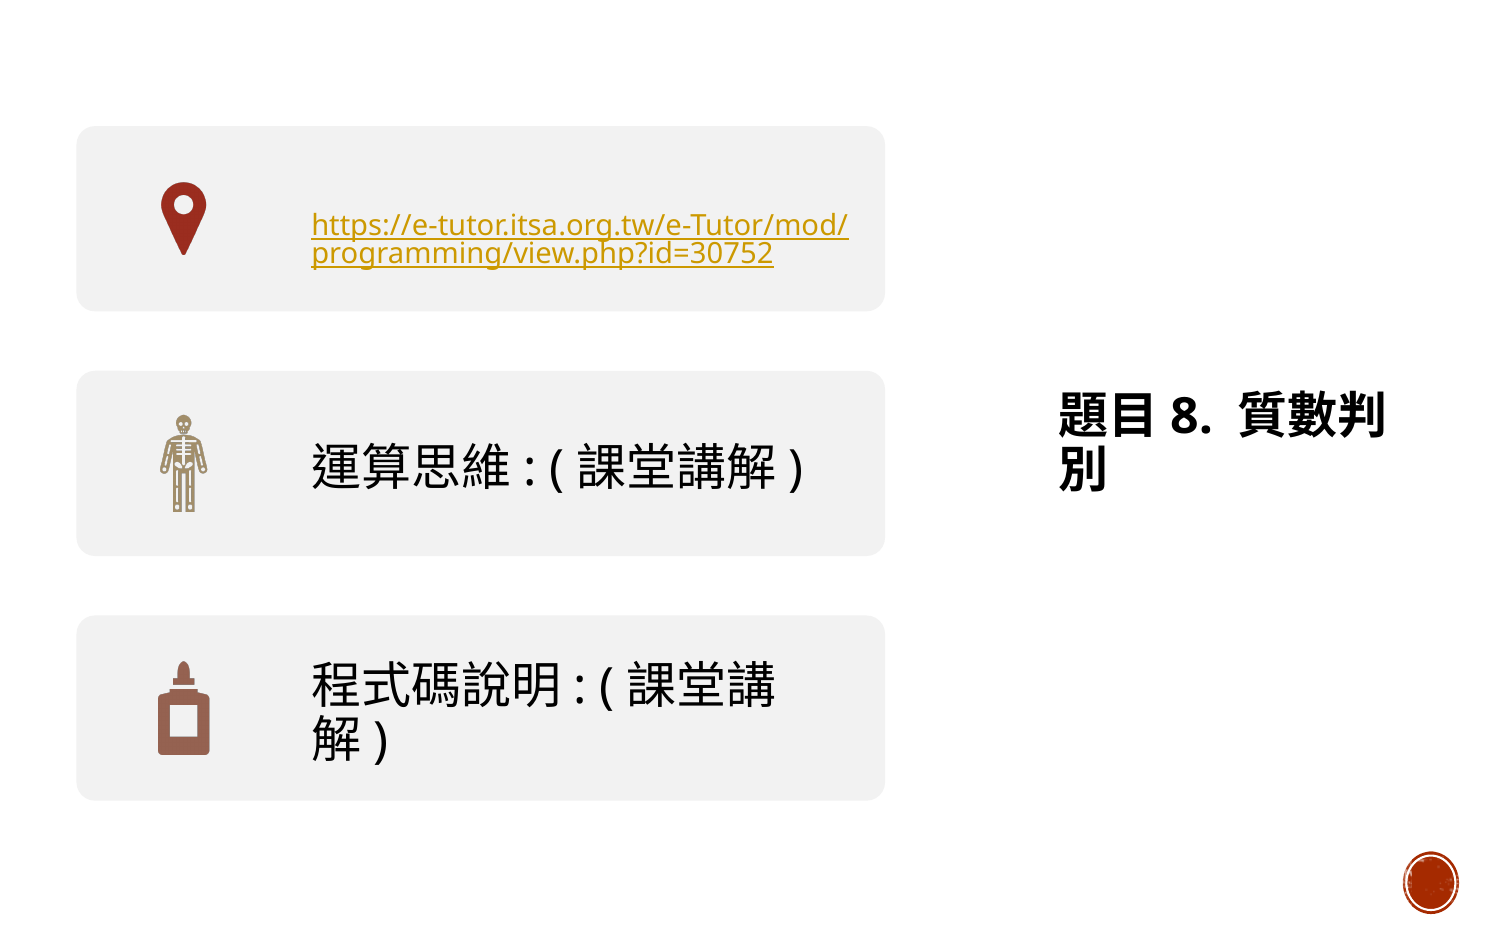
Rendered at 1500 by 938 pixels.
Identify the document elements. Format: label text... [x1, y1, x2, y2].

title 題目8. 質數判別 [1043, 125, 1418, 763]
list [78, 127, 884, 812]
